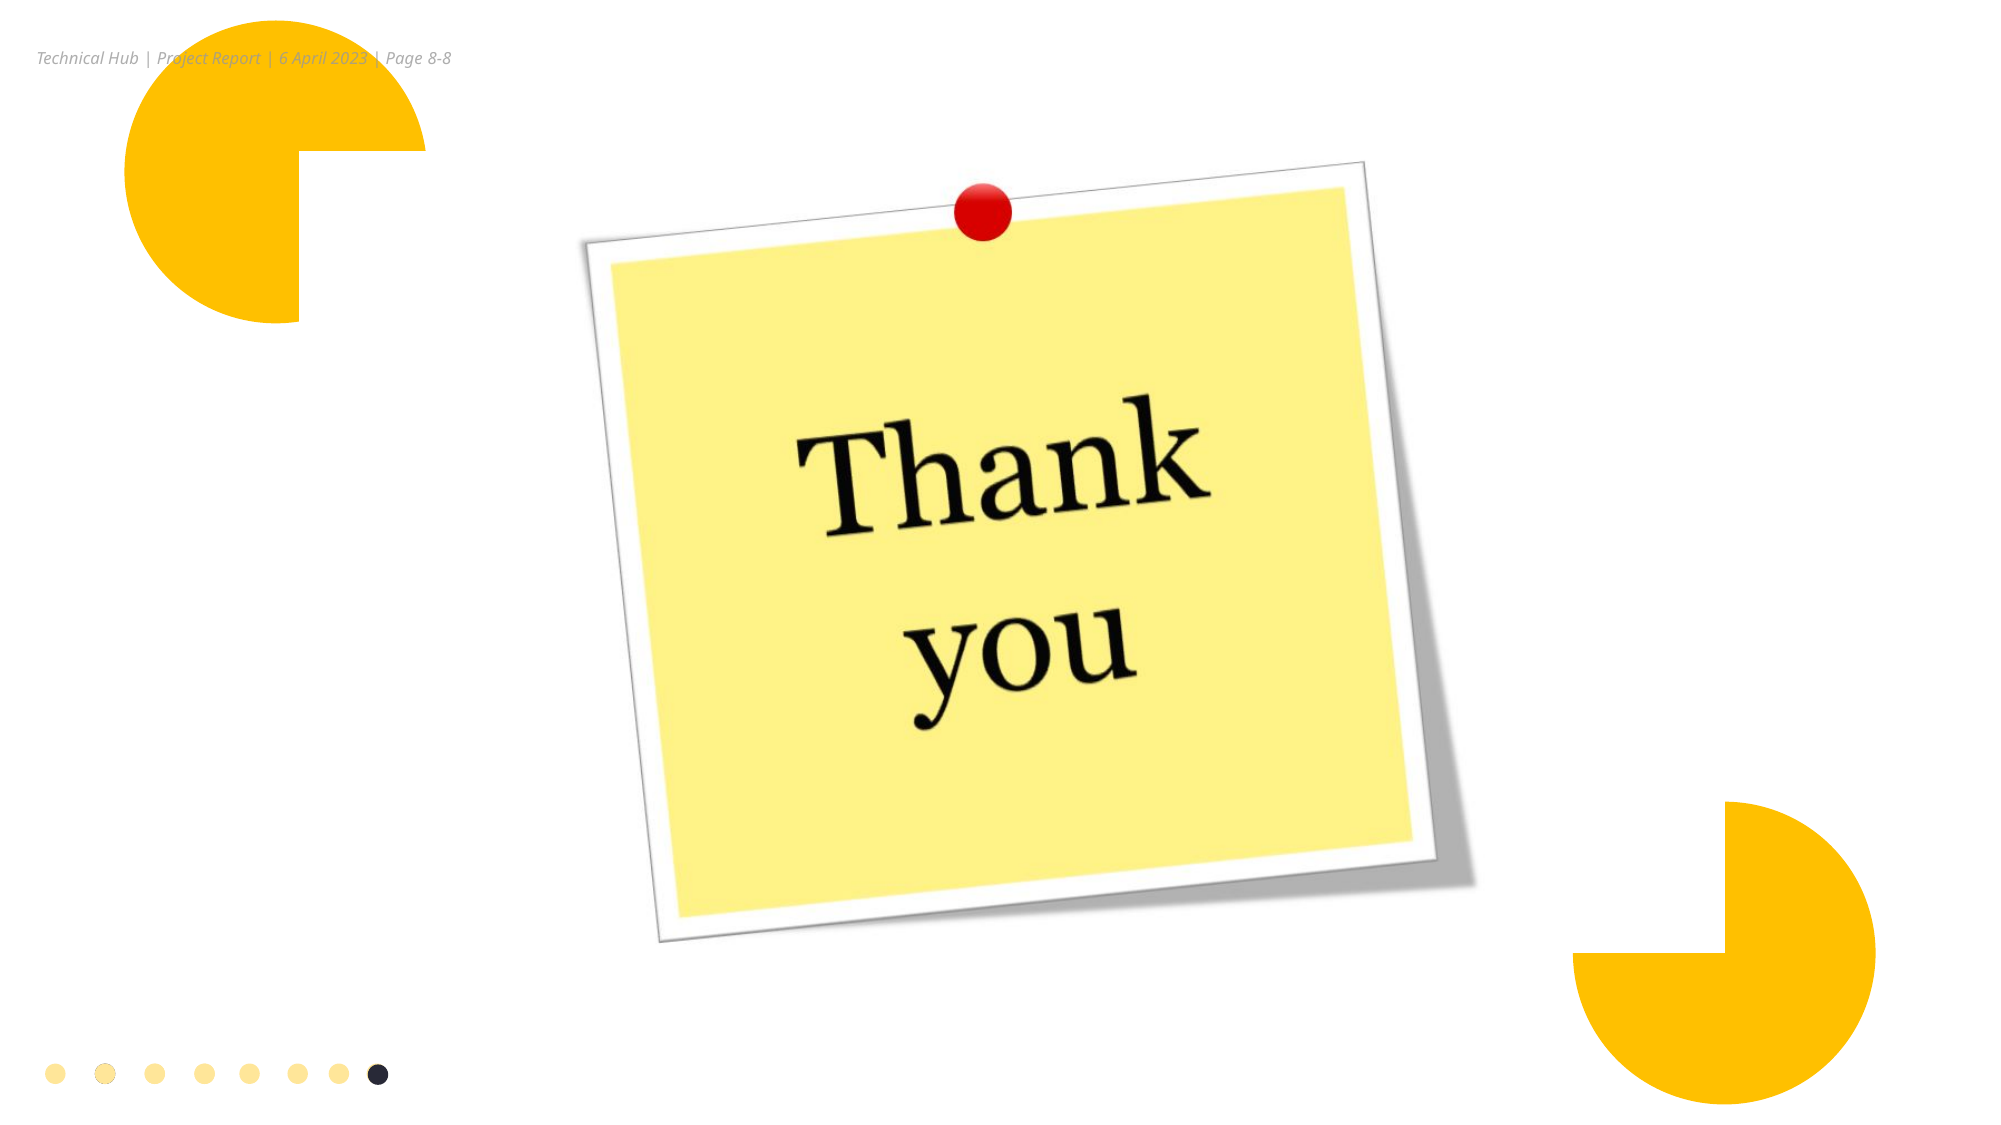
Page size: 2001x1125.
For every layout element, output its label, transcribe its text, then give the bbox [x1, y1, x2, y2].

text_box [123, 78, 427, 325]
text_box [1571, 800, 1877, 1106]
picture [299, 151, 1725, 954]
text_box [143, 1062, 167, 1086]
text_box [199, 19, 353, 40]
text_box [286, 1062, 309, 1085]
text_box Technical Hub | Project Report | 6 April 2023 | Page 8-8 [21, 40, 535, 78]
text_box [366, 1063, 390, 1086]
text_box [93, 1062, 117, 1086]
text_box [238, 1062, 261, 1085]
text_box [327, 1062, 351, 1085]
text_box [193, 1062, 216, 1086]
text_box [44, 1062, 67, 1086]
